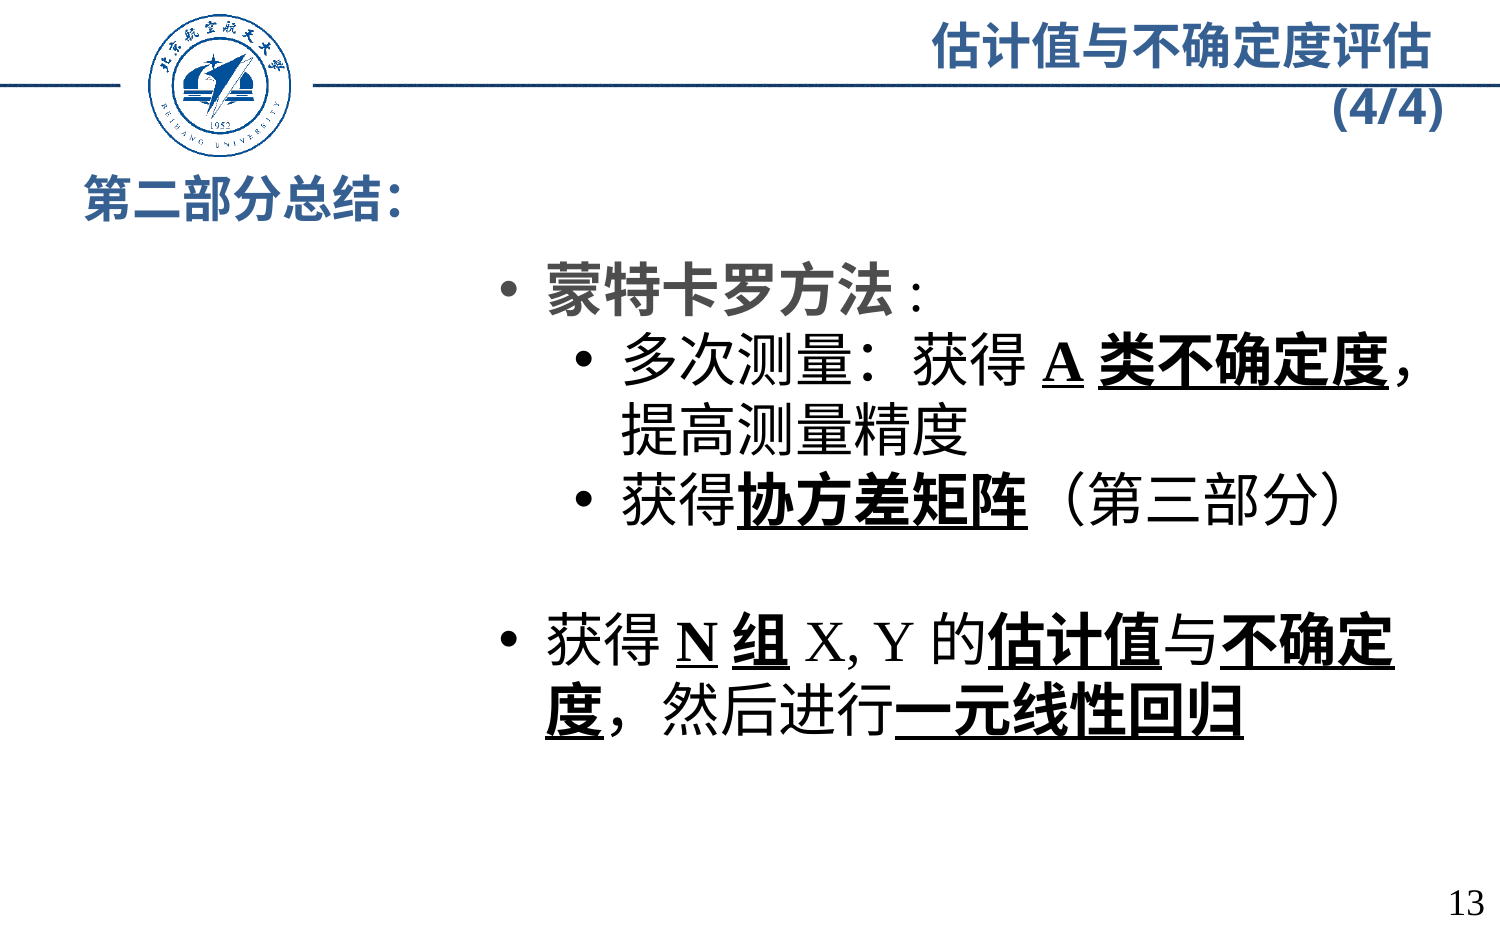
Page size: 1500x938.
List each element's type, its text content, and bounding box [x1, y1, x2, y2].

picture [148, 14, 291, 157]
text_box 第二部分总结： [23, 160, 397, 246]
text_box 估计值与不确定度评估(4/4) [820, 6, 1459, 83]
text_box 13 [1149, 870, 1500, 921]
text_box 蒙特卡罗方法: 多次测量：获得A类不确定度，提高测量精度 获得协方差矩阵（第三部分） 获得N组X, Y的估计值与不确定度，然后进行一元线性回归 [483, 245, 1459, 751]
